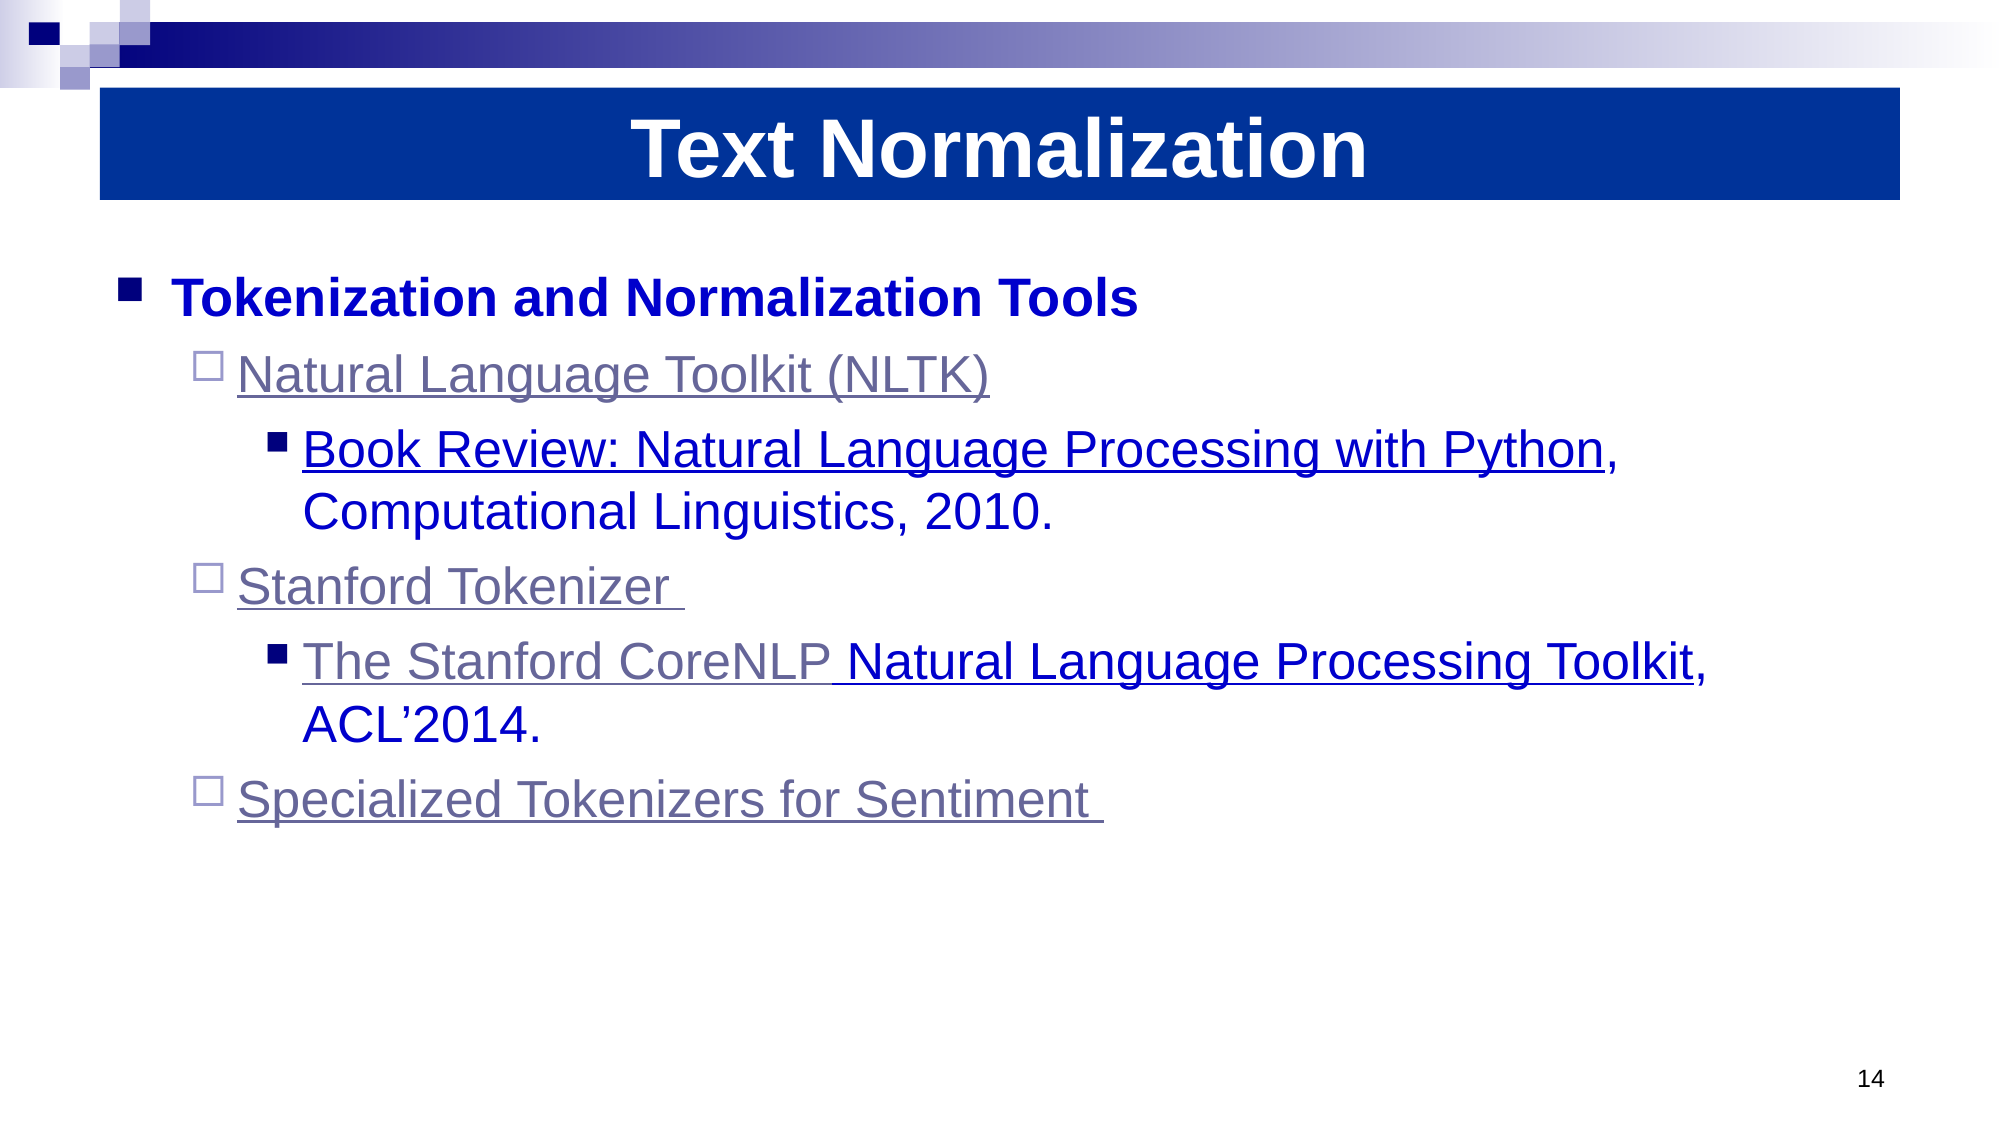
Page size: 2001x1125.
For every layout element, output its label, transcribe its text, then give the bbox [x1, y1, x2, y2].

title Text Normalization [99, 87, 1900, 200]
slide_number 14 [1666, 1024, 1901, 1101]
list Tokenization and Normalization Tools Natural Language Toolkit (NLTK) Book Review: Natural Language Processing with Python, Computational Linguistics, 2010. Stanford Tokenizer The Stanford CoreNLP Natural Language Processing Toolkit, ACL’2014. Specialized Tokenizers for Sentiment [99, 254, 1900, 998]
